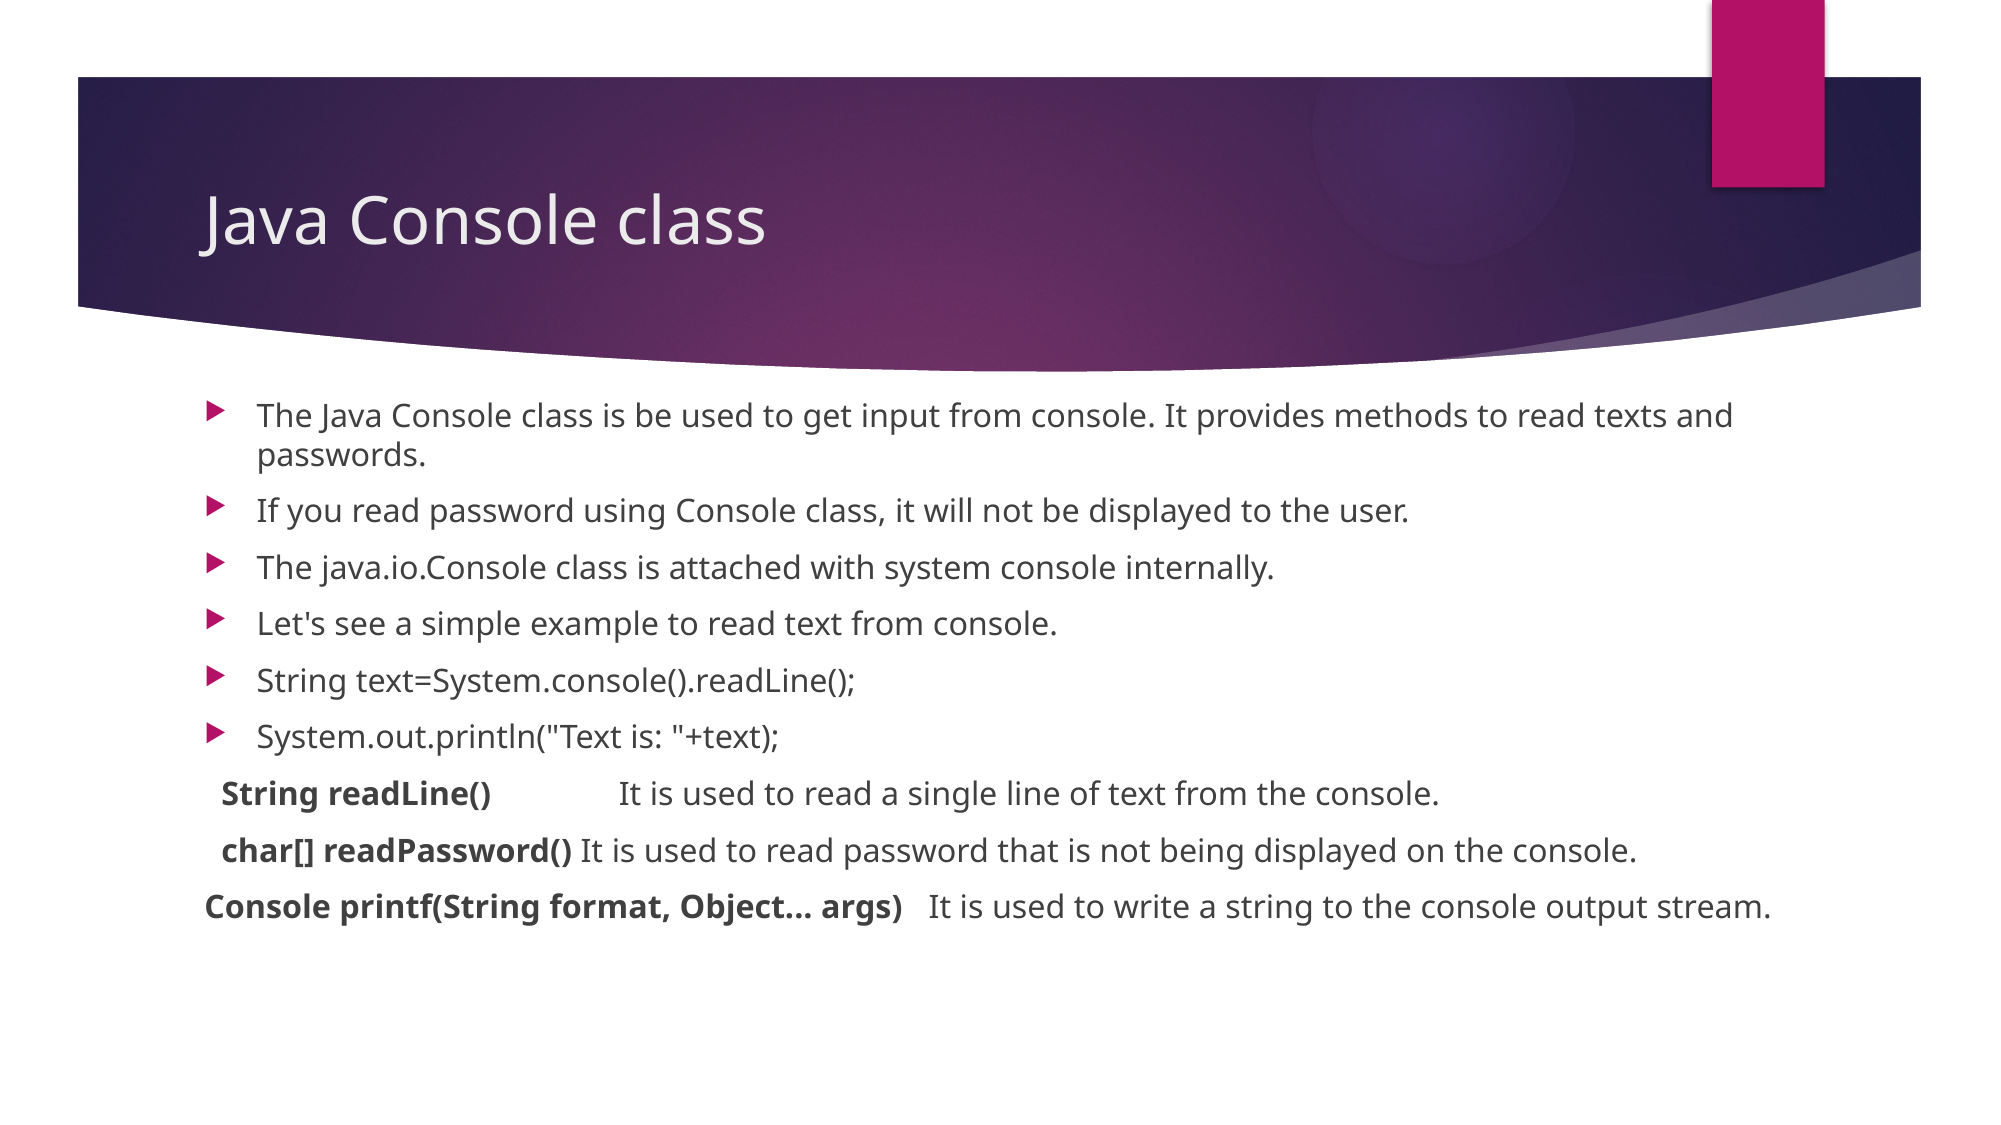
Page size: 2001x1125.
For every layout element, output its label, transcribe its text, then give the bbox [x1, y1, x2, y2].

list The Java Console class is be used to get input from console. It provides methods to read texts and passwords. If you read password using Console class, it will not be displayed to the user. The java.io.Console class is attached with system console internally. Let's see a simple example to read text from console. String text=System.console().readLine(); System.out.println("Text is: "+text); String readLine() It is used to read a single line of text from the console. char[] readPassword() It is used to read password that is not being displayed on the console. Console printf(String format, Object... args) It is used to write a string to the console output stream. [189, 387, 1803, 1092]
title Java Console class [189, 159, 1697, 276]
